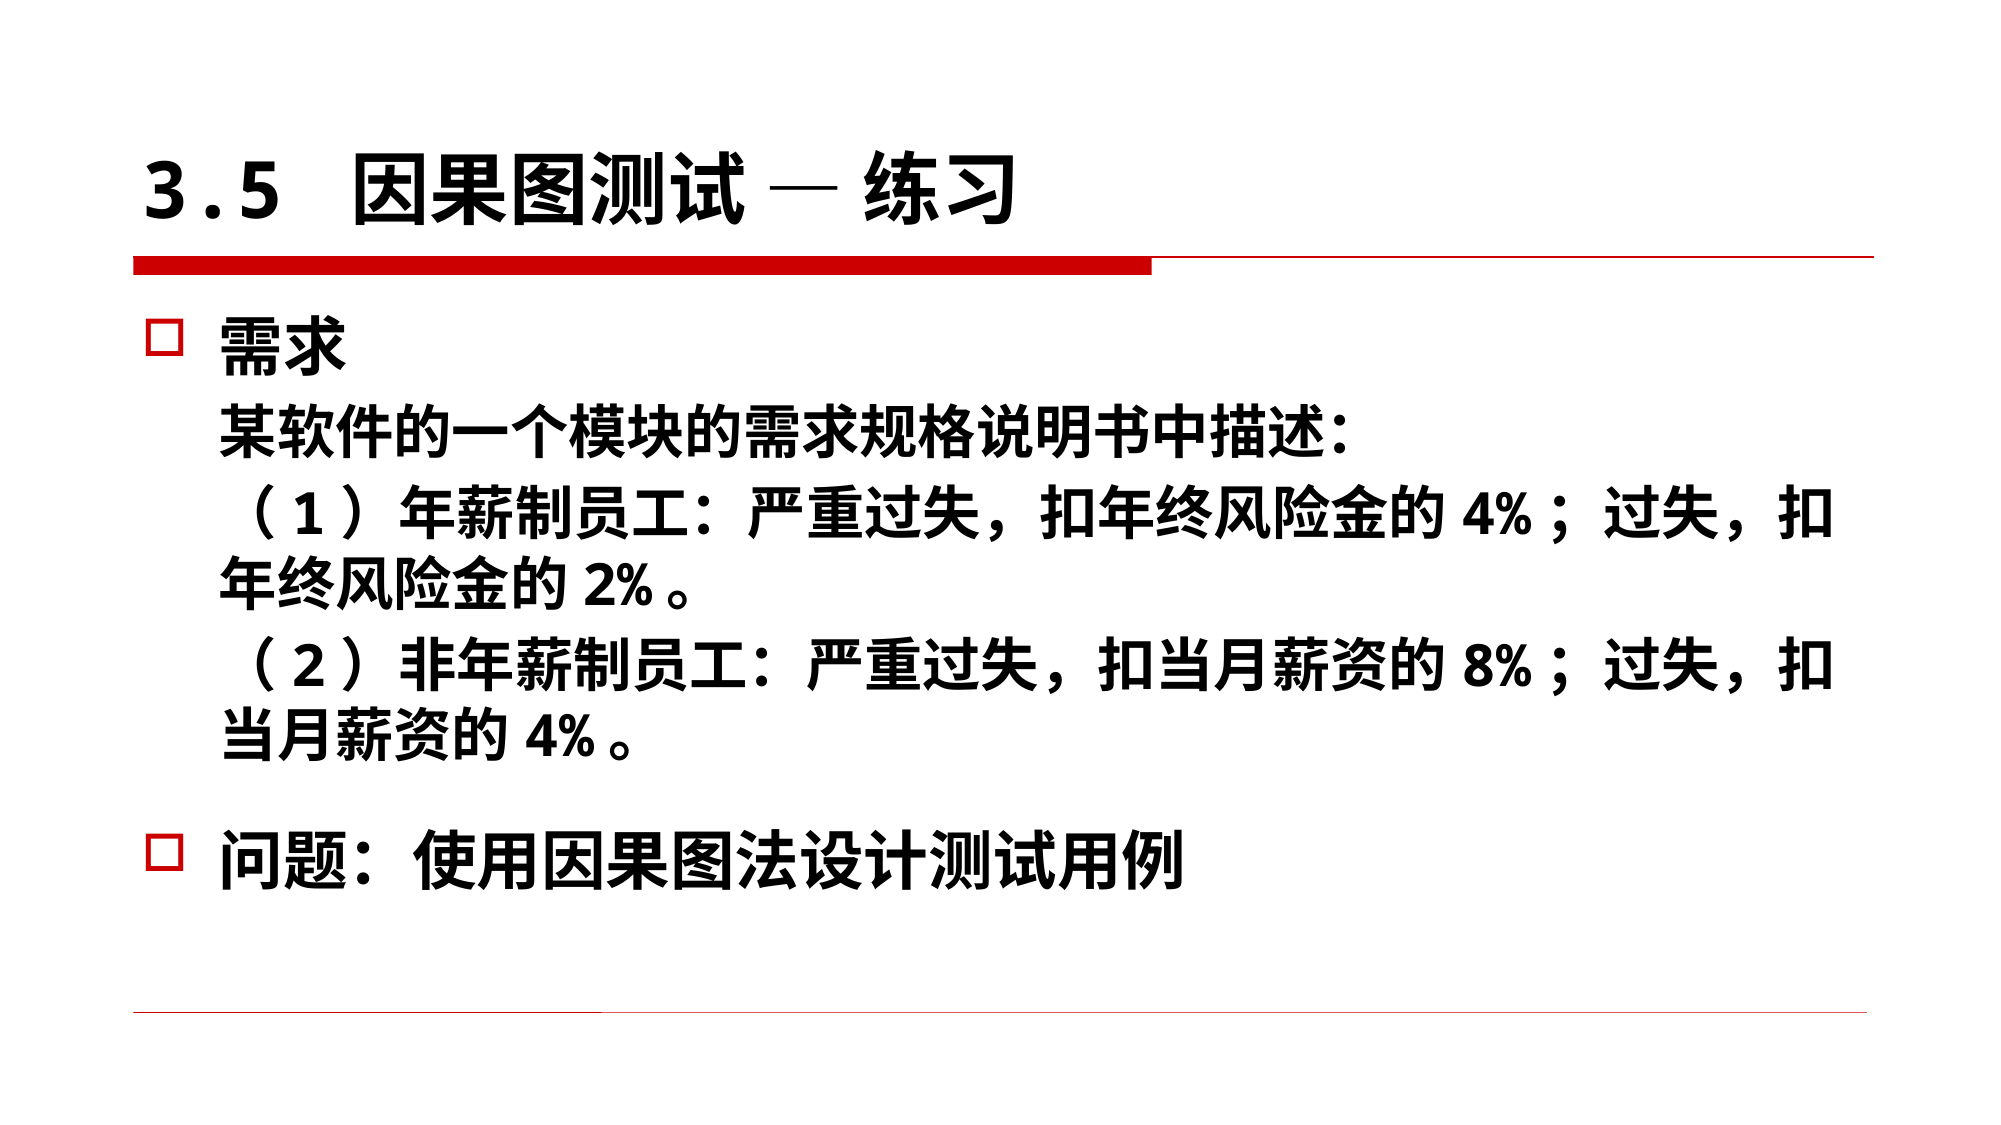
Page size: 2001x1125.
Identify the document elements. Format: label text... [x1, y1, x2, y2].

text_box 3.5 因果图测试 — 练习 [126, 42, 1440, 243]
list 需求 某软件的一个模块的需求规格说明书中描述： （1）年薪制员工：严重过失，扣年终风险金的4%；过失，扣年终风险金的2%。 （2）非年薪制员工：严重过失，扣当月薪资的8%；过失，扣当月薪资的4%。 问题：使用因果图法设计测试用例 [126, 259, 1871, 1090]
